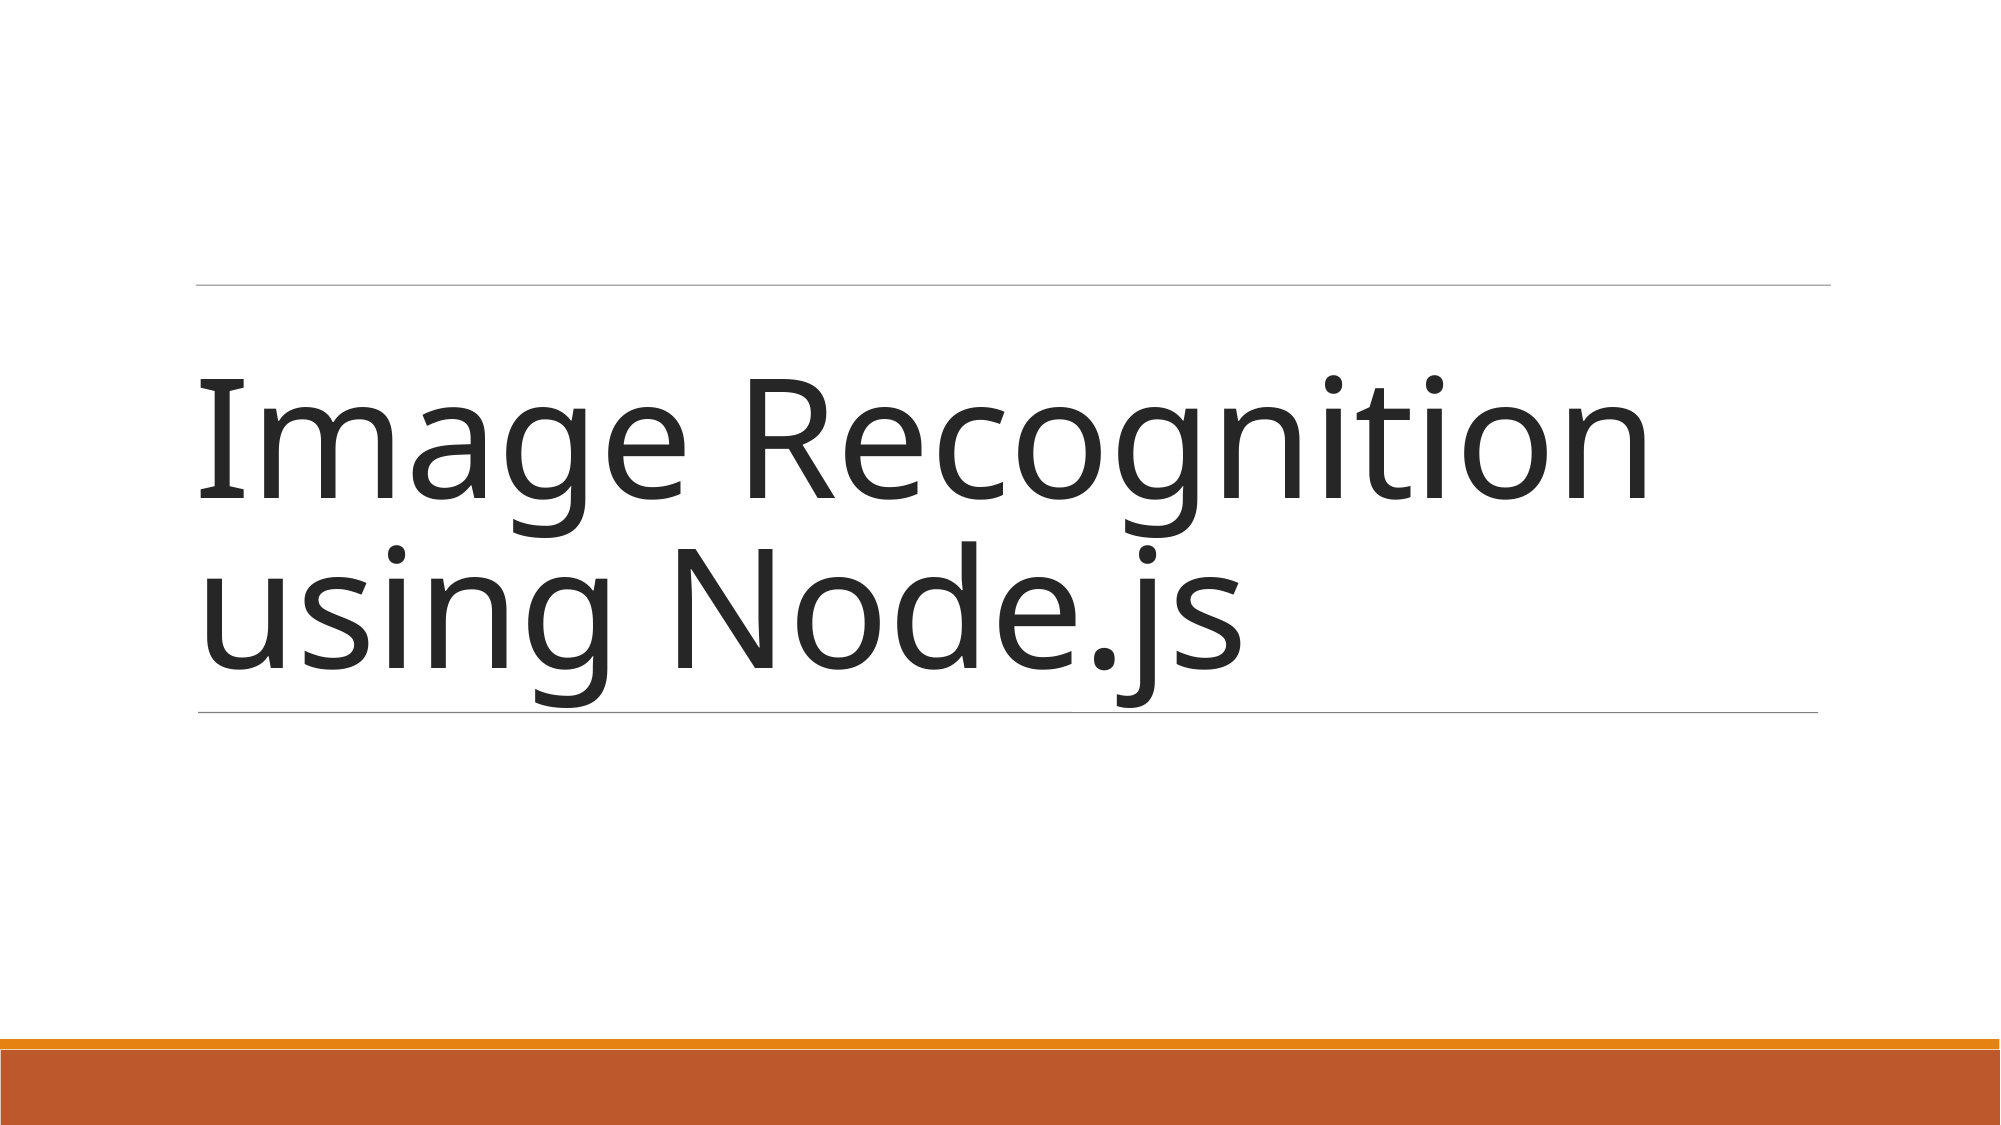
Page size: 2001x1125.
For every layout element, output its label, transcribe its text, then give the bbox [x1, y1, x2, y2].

text_box Image Recognition using Node.js [180, 124, 1830, 710]
